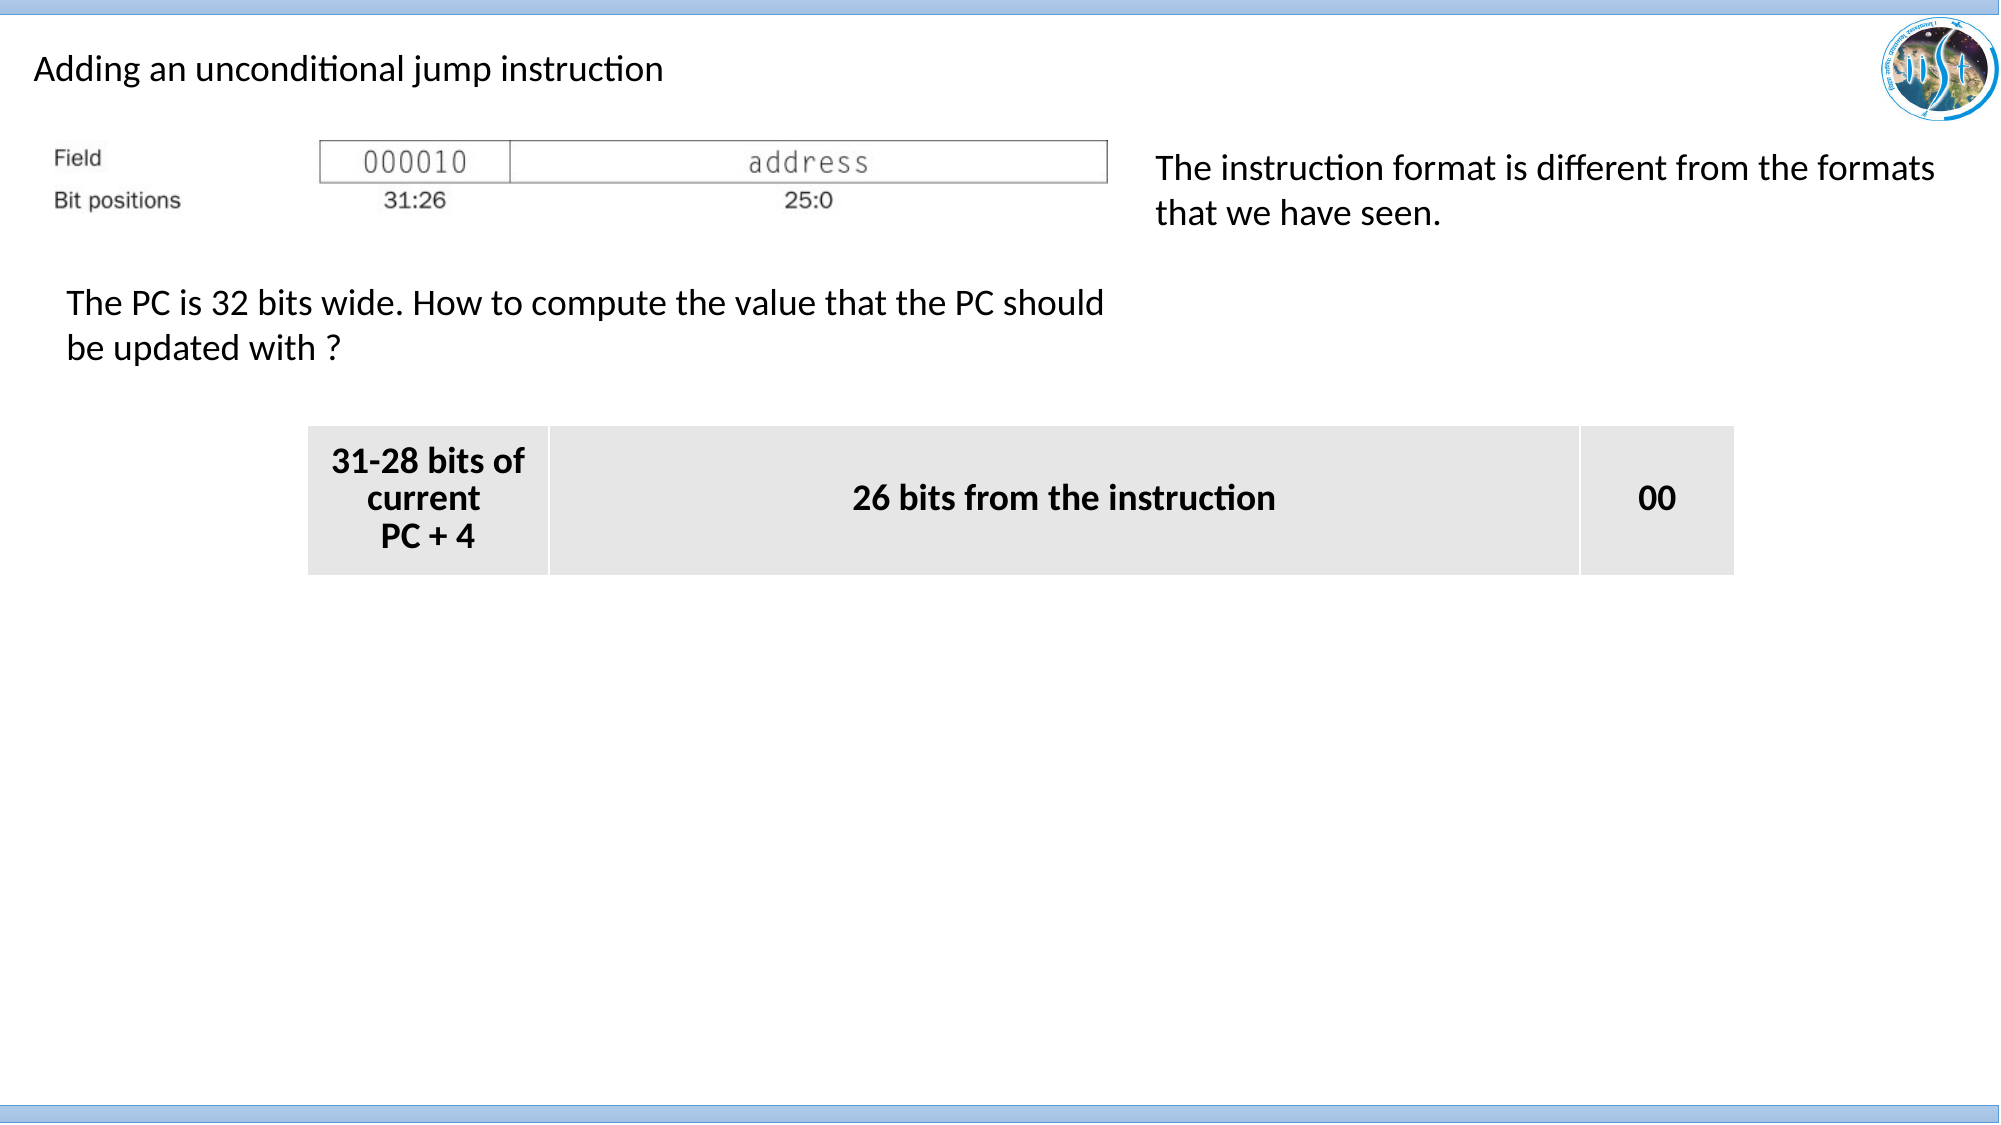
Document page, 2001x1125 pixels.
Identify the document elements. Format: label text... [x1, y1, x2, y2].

picture [1954, 79, 1999, 121]
text_box The instruction format is different from the formats that we have seen. [1140, 135, 1971, 241]
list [54, 140, 1108, 214]
text_box [0, 1105, 1999, 1123]
picture [1881, 17, 1999, 121]
table_header 00 [1581, 426, 1734, 575]
text_box The PC is 32 bits wide. How to compute the value that the PC should be updated with ? [51, 270, 1122, 376]
text_box Adding an unconditional jump instruction [18, 36, 1862, 97]
table_header 26 bits from the instruction [550, 426, 1579, 575]
table_header 31-28 bits of current PC + 4 [308, 426, 548, 575]
text_box [0, 0, 1999, 15]
